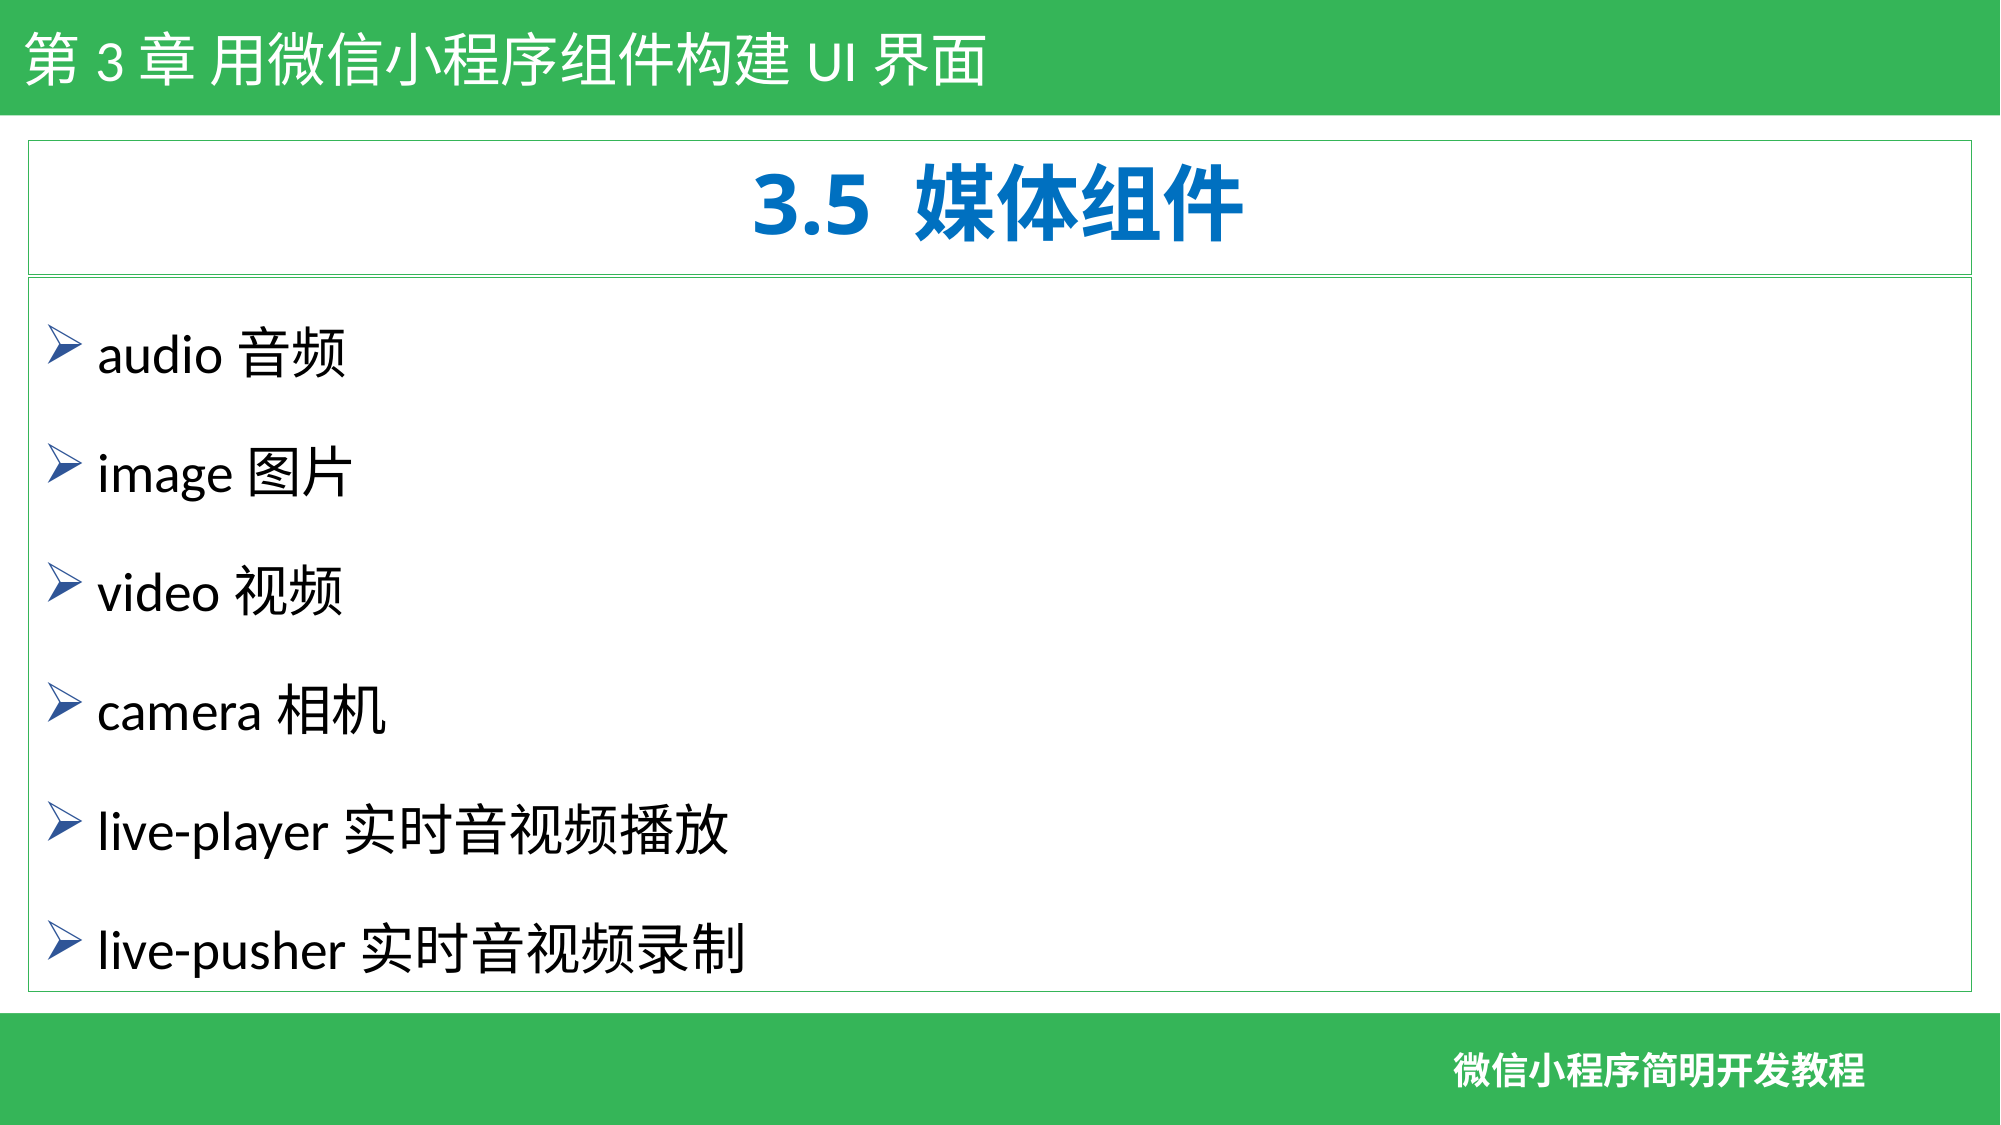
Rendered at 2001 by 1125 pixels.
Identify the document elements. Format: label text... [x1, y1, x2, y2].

text_box 微信小程序简明开发教程 [1439, 1039, 1882, 1100]
title 3.5 媒体组件 [28, 140, 1972, 275]
text_box 第3章 用微信小程序组件构建UI界面 [8, 16, 1004, 101]
list audio音频 image图片 video视频 camera相机 live-player实时音视频播放 live-pusher实时音视频录制 [28, 277, 1972, 992]
text_box [0, 114, 2000, 1014]
